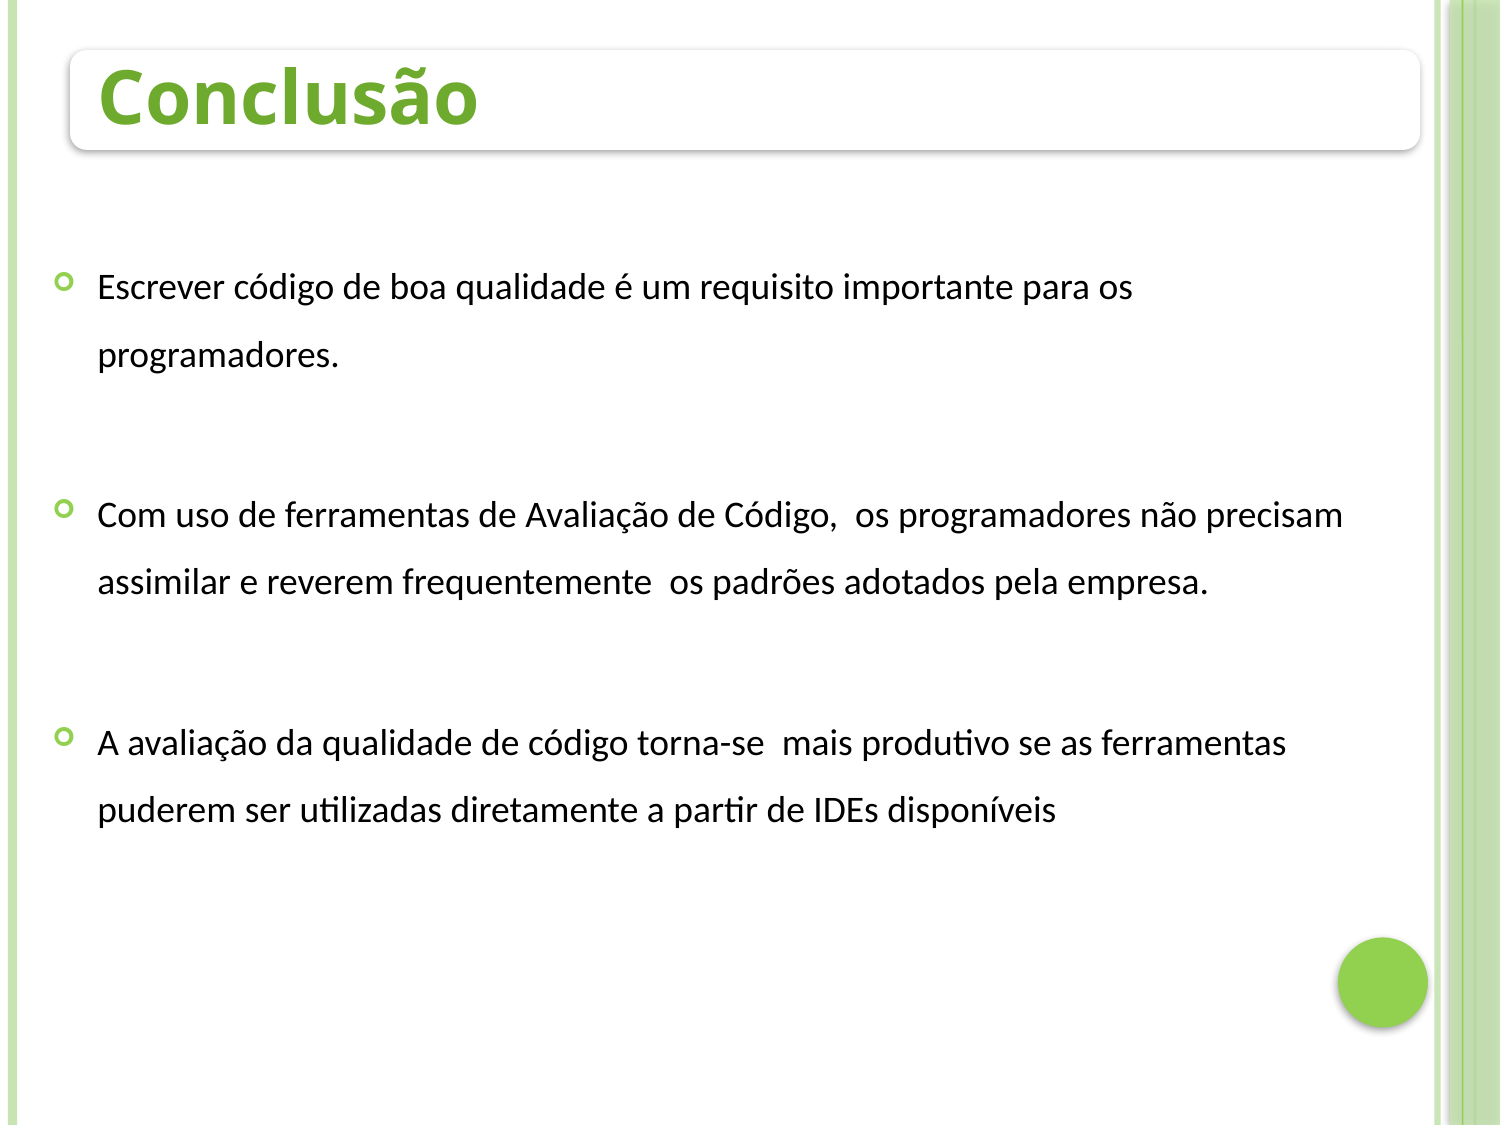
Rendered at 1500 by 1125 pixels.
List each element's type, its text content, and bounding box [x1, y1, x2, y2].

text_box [69, 49, 1421, 151]
list Escrever código de boa qualidade é um requisito importante para os programadores. Com uso de ferramentas de Avaliação de Código, os programadores não precisam assimilar e reverem frequentemente os padrões adotados pela empresa. A avaliação da qualidade de código torna-se mais produtivo se as ferramentas puderem ser utilizadas diretamente a partir de IDEs disponíveis [37, 174, 1400, 1062]
